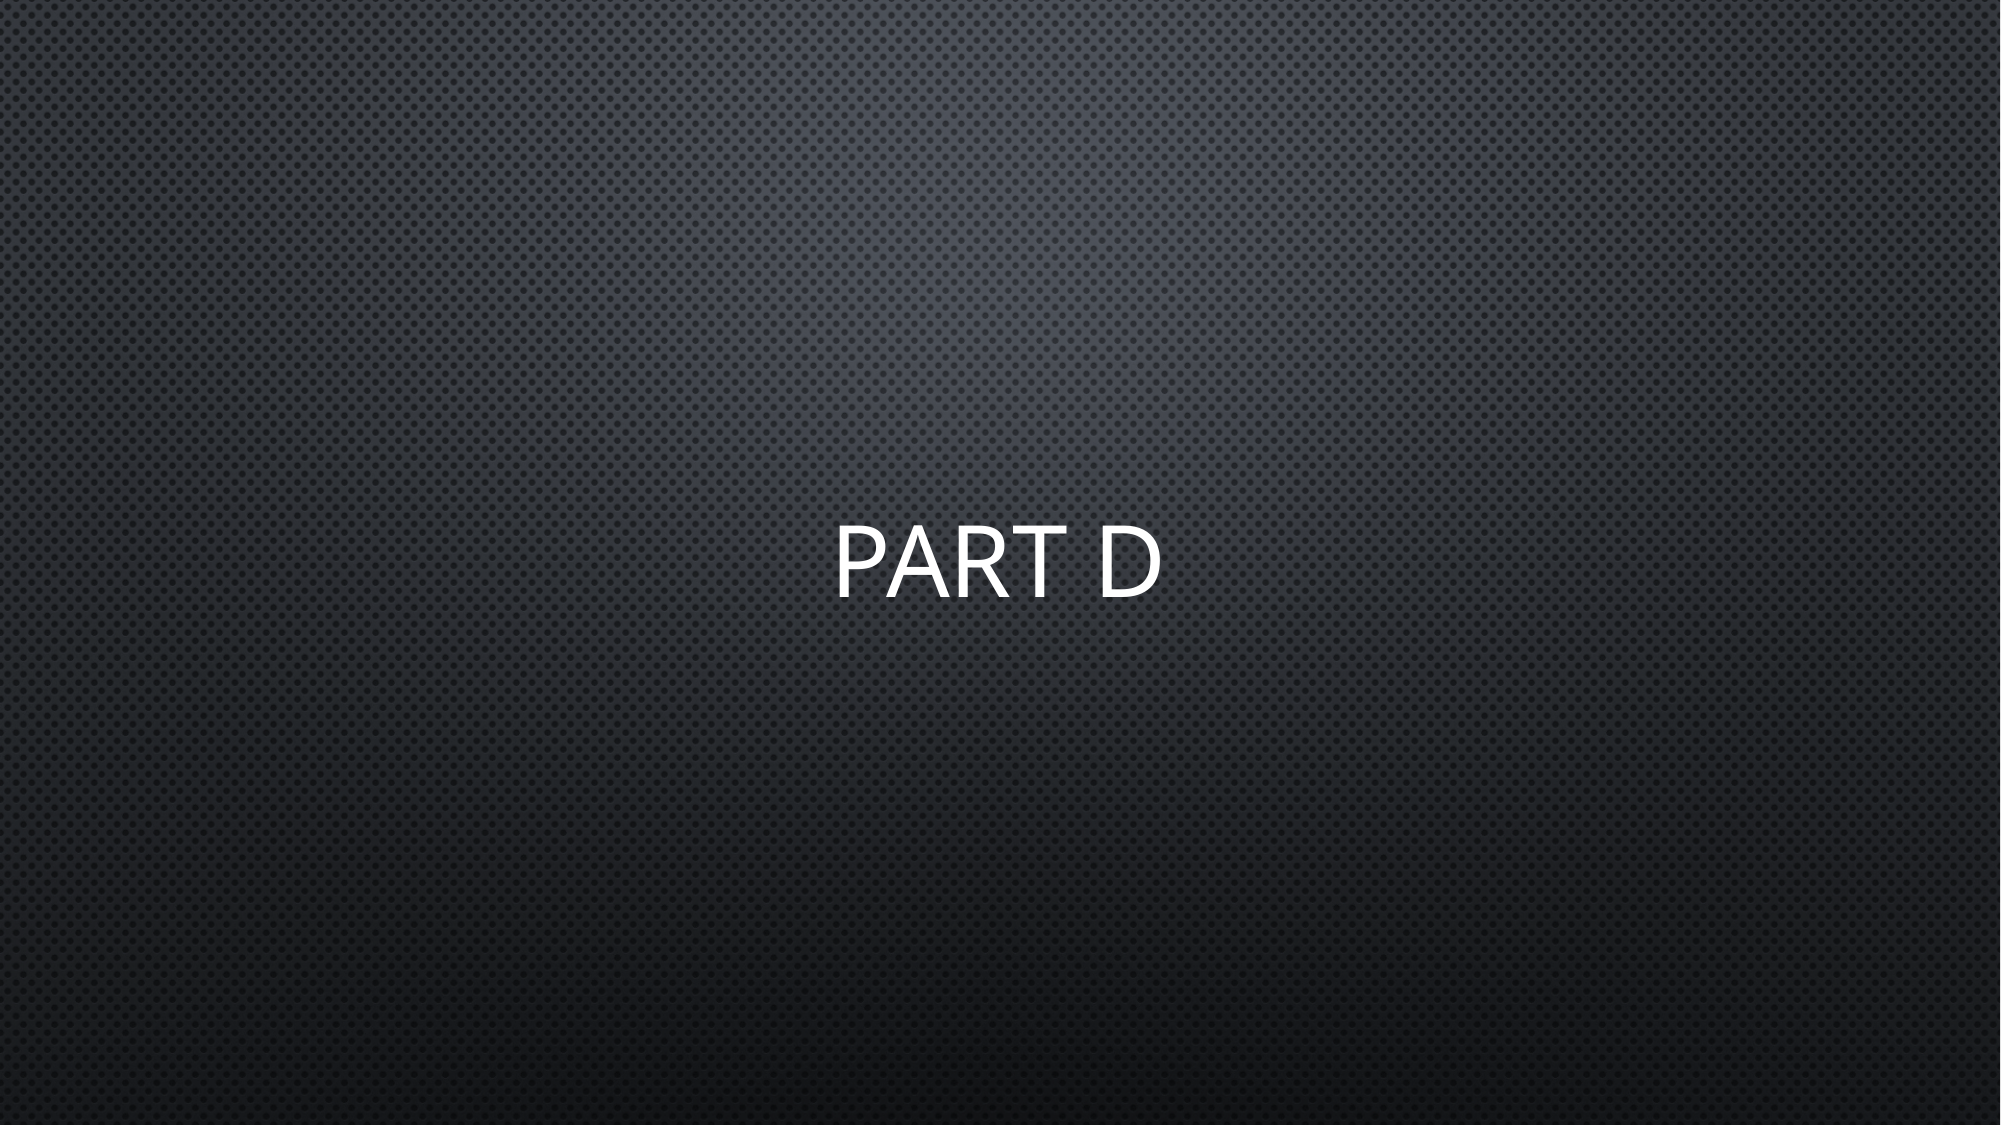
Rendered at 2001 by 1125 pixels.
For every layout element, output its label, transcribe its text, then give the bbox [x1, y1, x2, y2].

title Part D [287, 99, 1711, 625]
